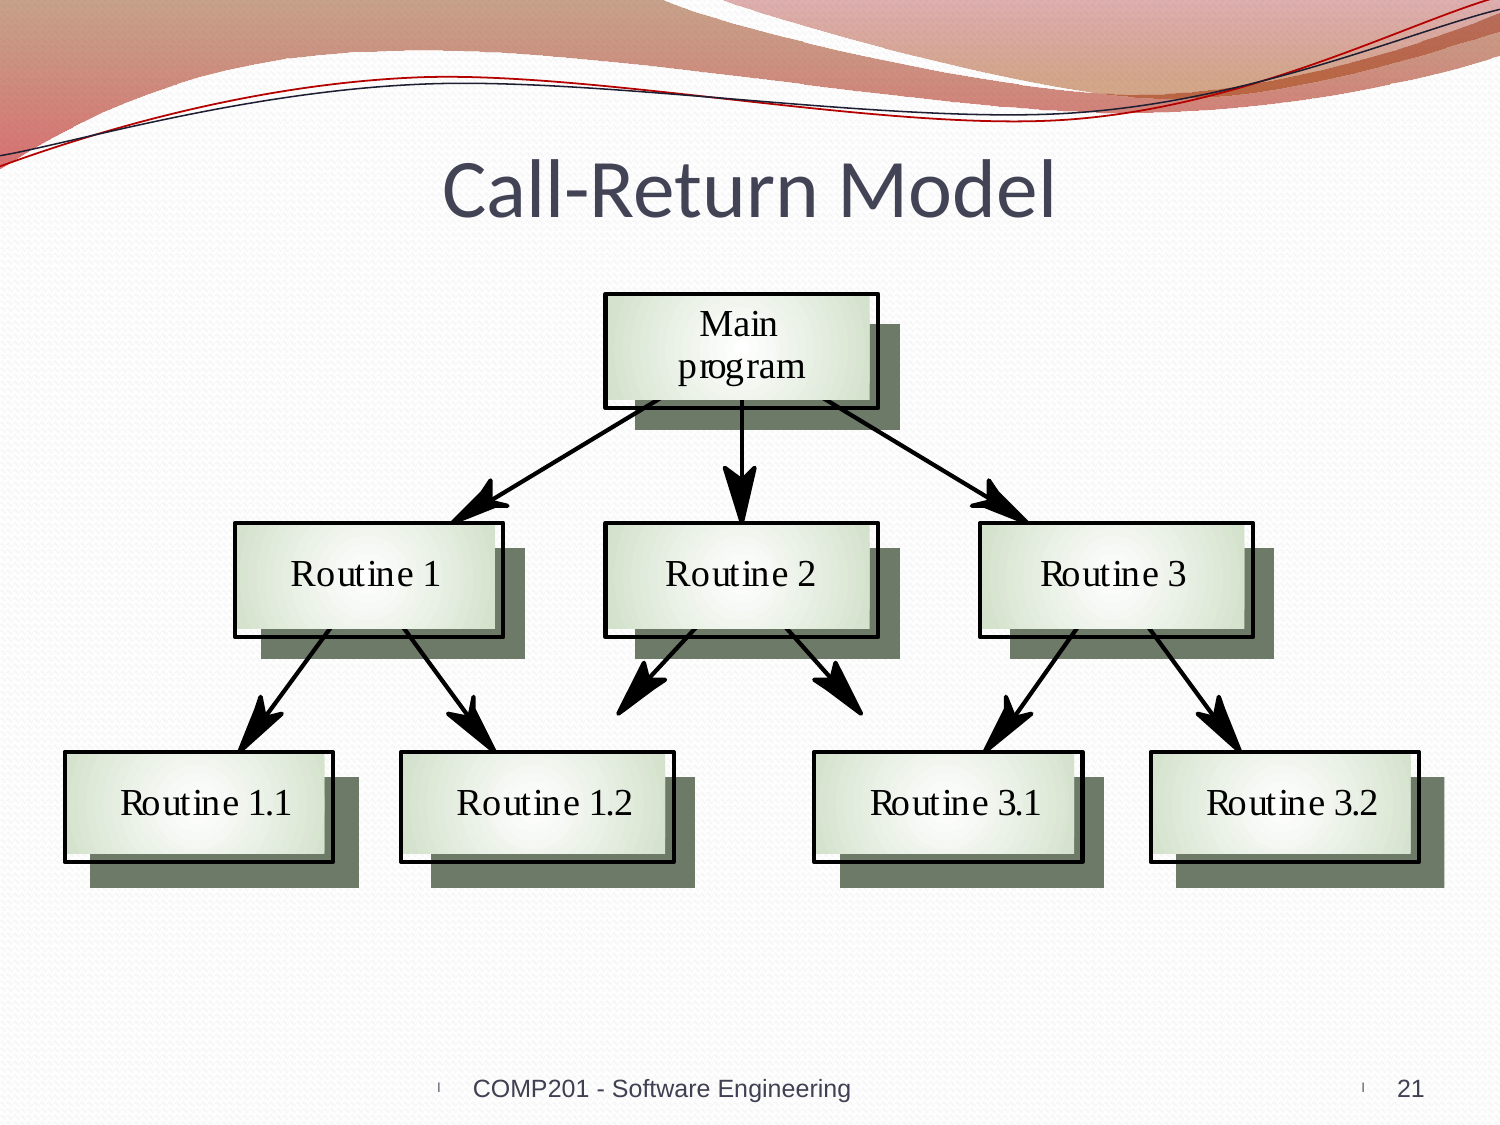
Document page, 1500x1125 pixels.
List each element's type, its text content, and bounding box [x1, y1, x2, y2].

footer COMP201 - Software Engineering [437, 1042, 988, 1103]
picture [60, 289, 1445, 888]
title Call-Return Model [75, 82, 1425, 235]
slide_number 21 [1299, 1042, 1425, 1103]
